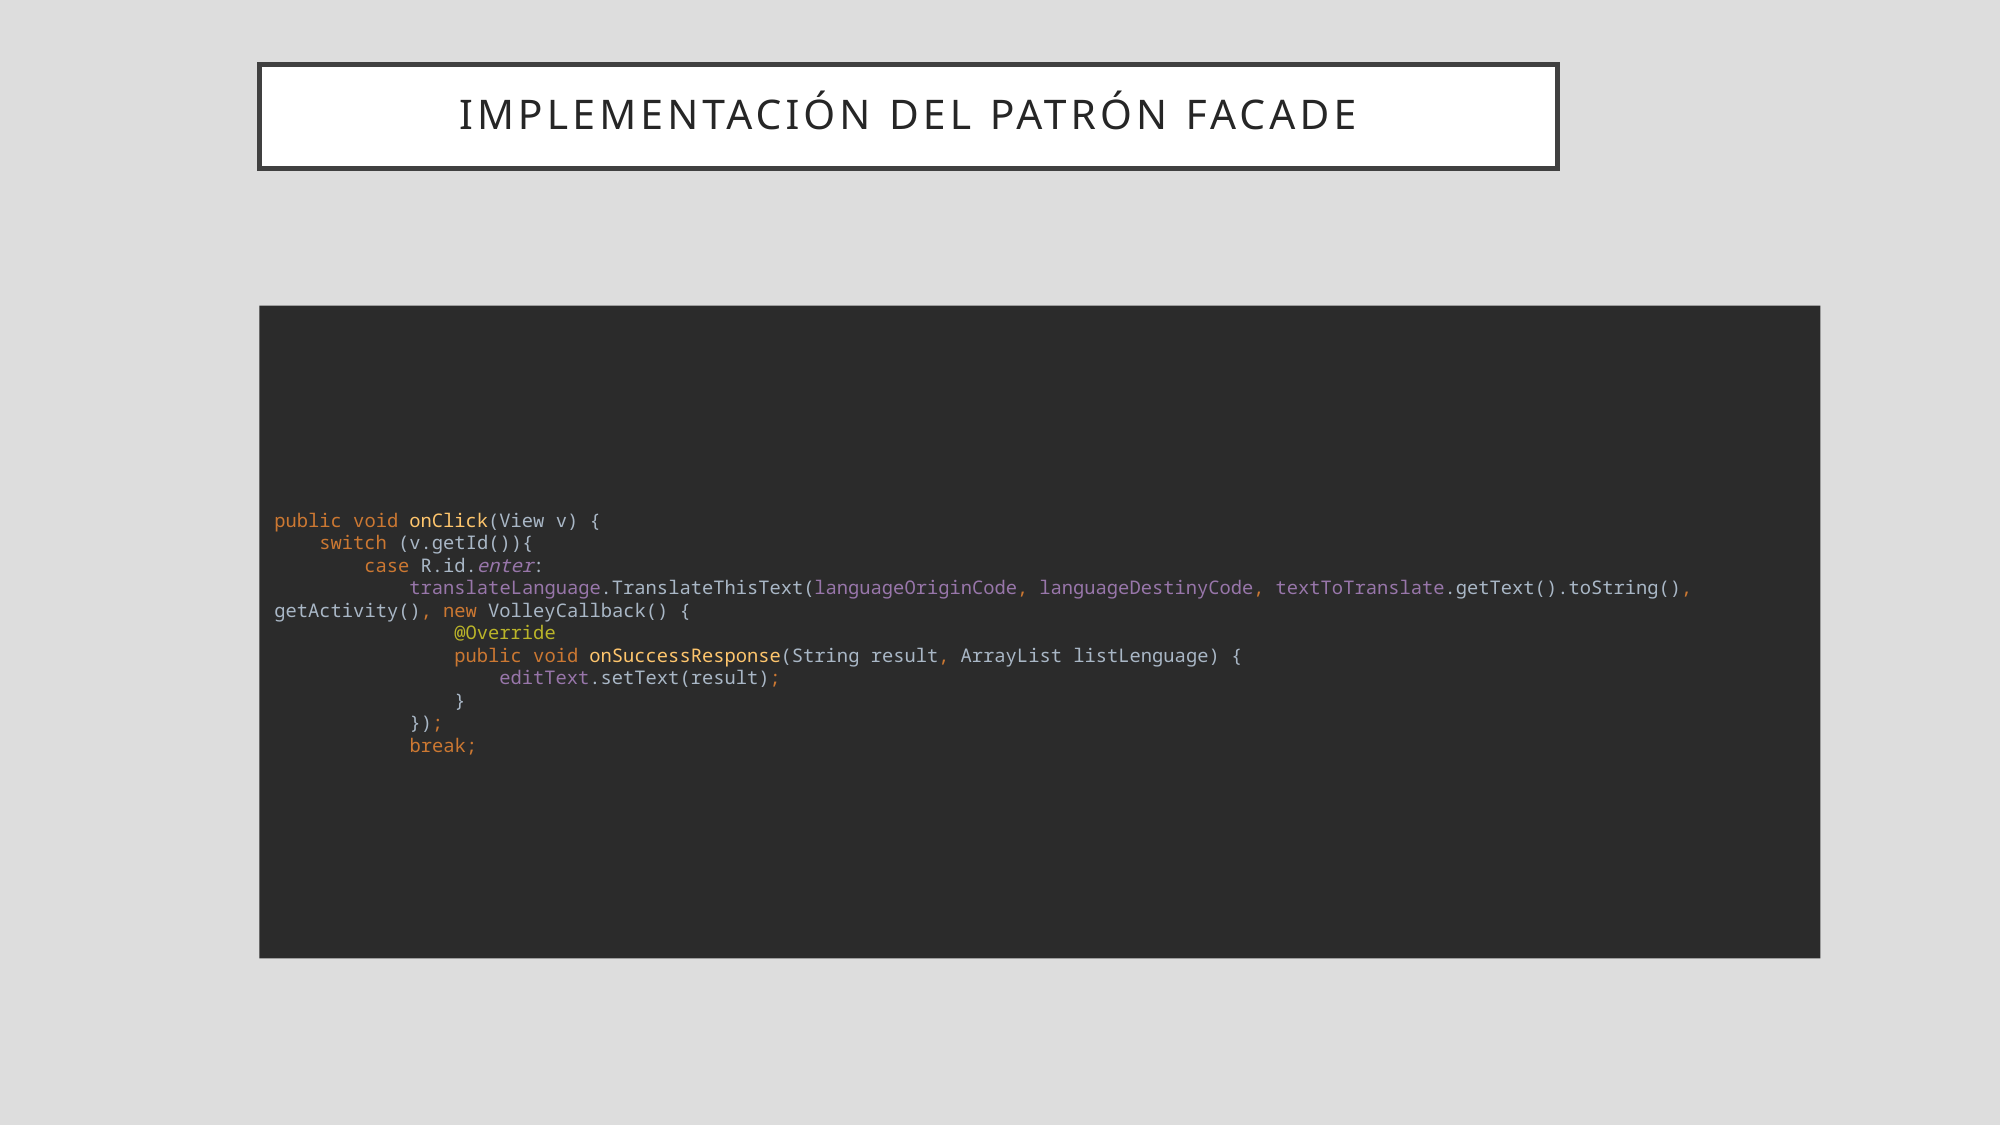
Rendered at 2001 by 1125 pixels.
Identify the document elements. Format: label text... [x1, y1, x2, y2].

list public void onClick(View v) { switch (v.getId()){ case R.id.enter: translateLanguage.TranslateThisText(languageOriginCode, languageDestinyCode, textToTranslate.getText().toString(), getActivity(), new VolleyCallback() { @Override public void onSuccessResponse(String result, ArrayList listLenguage) { editText.setText(result); } }); break; [259, 305, 1821, 959]
title Implementación del patrón FACADE [257, 62, 1560, 171]
